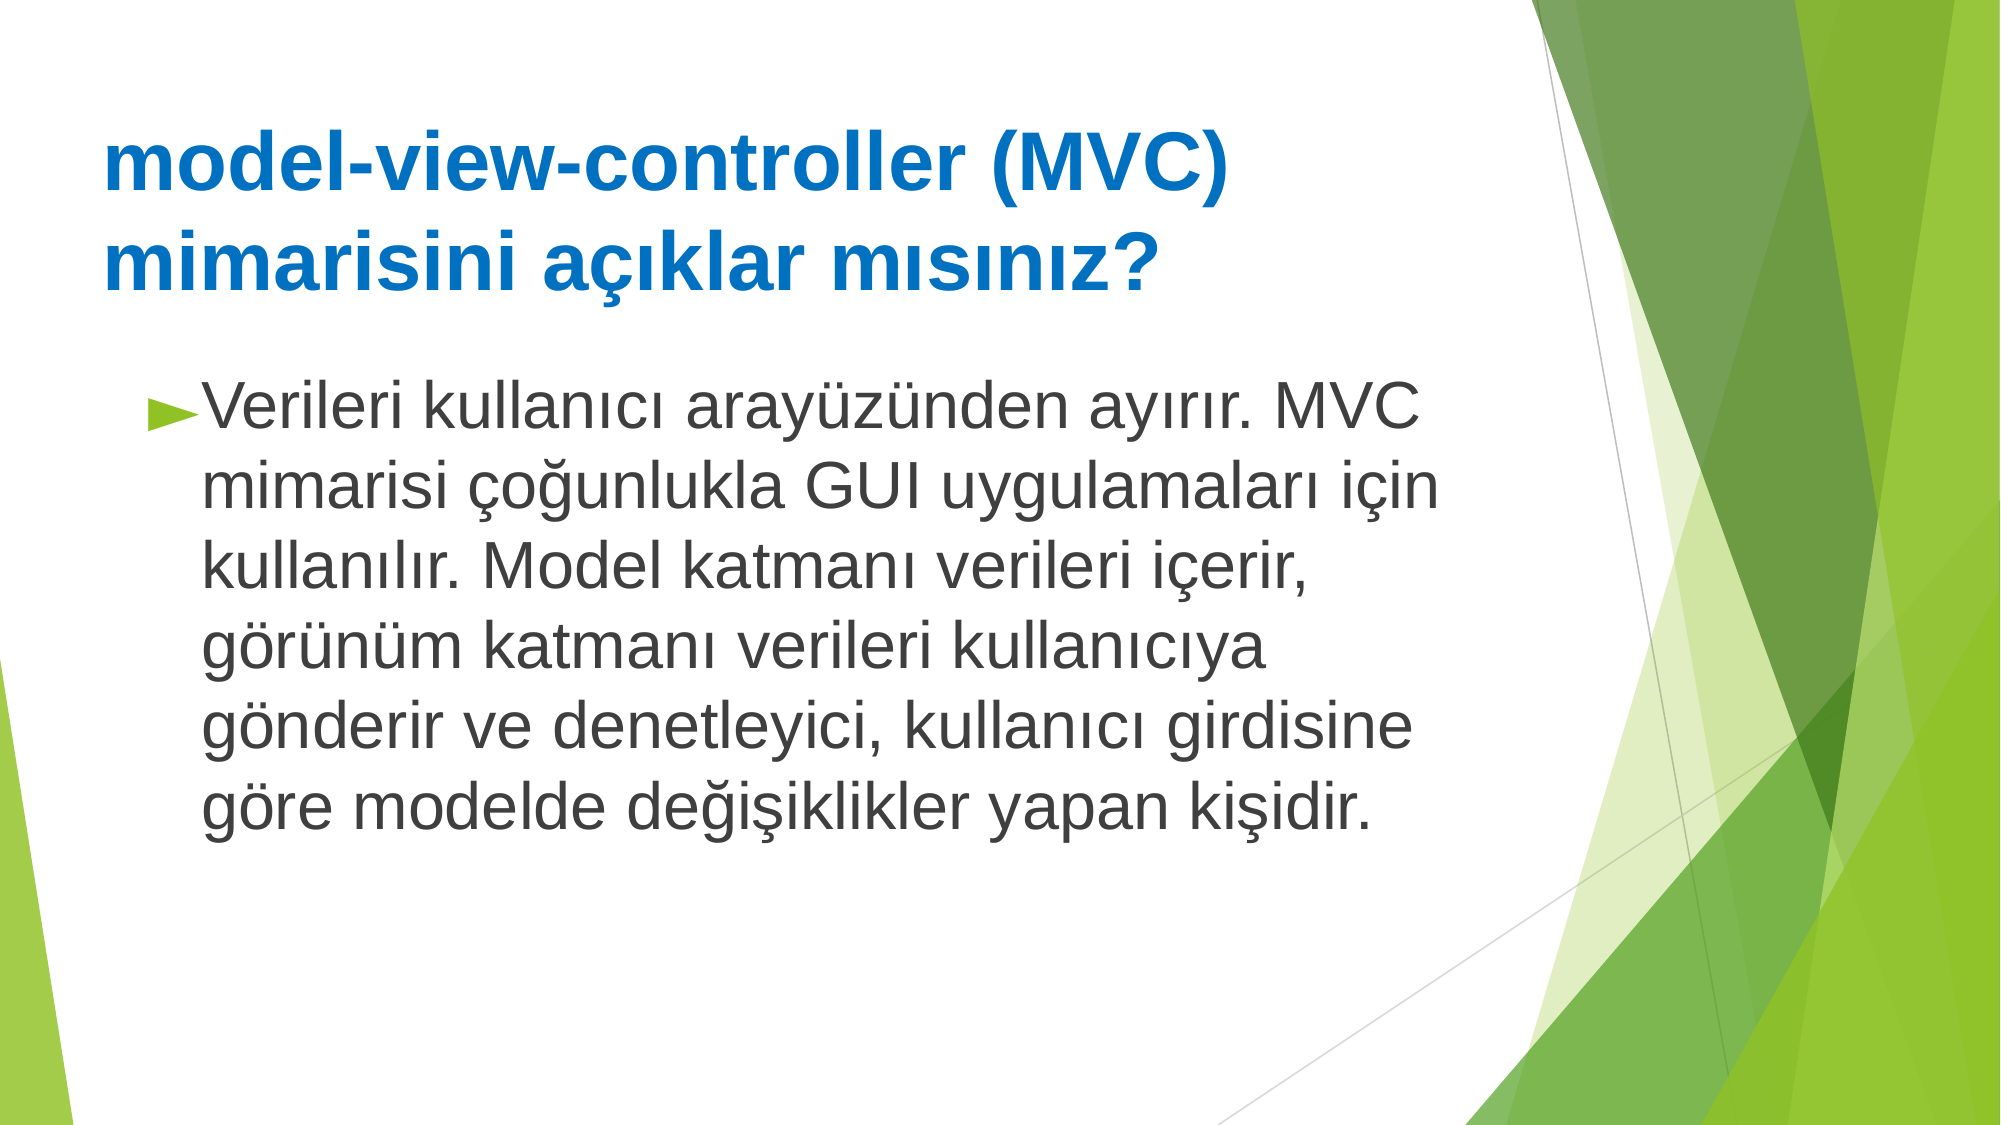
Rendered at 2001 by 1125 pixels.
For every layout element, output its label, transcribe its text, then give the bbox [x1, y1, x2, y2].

list Verileri kullanıcı arayüzünden ayırır. MVC mimarisi çoğunlukla GUI uygulamaları için kullanılır. Model katmanı verileri içerir, görünüm katmanı verileri kullanıcıya gönderir ve denetleyici, kullanıcı girdisine göre modelde değişiklikler yapan kişidir. [111, 354, 1522, 992]
title model-view-controller (MVC) mimarisini açıklar mısınız? [87, 99, 1586, 317]
